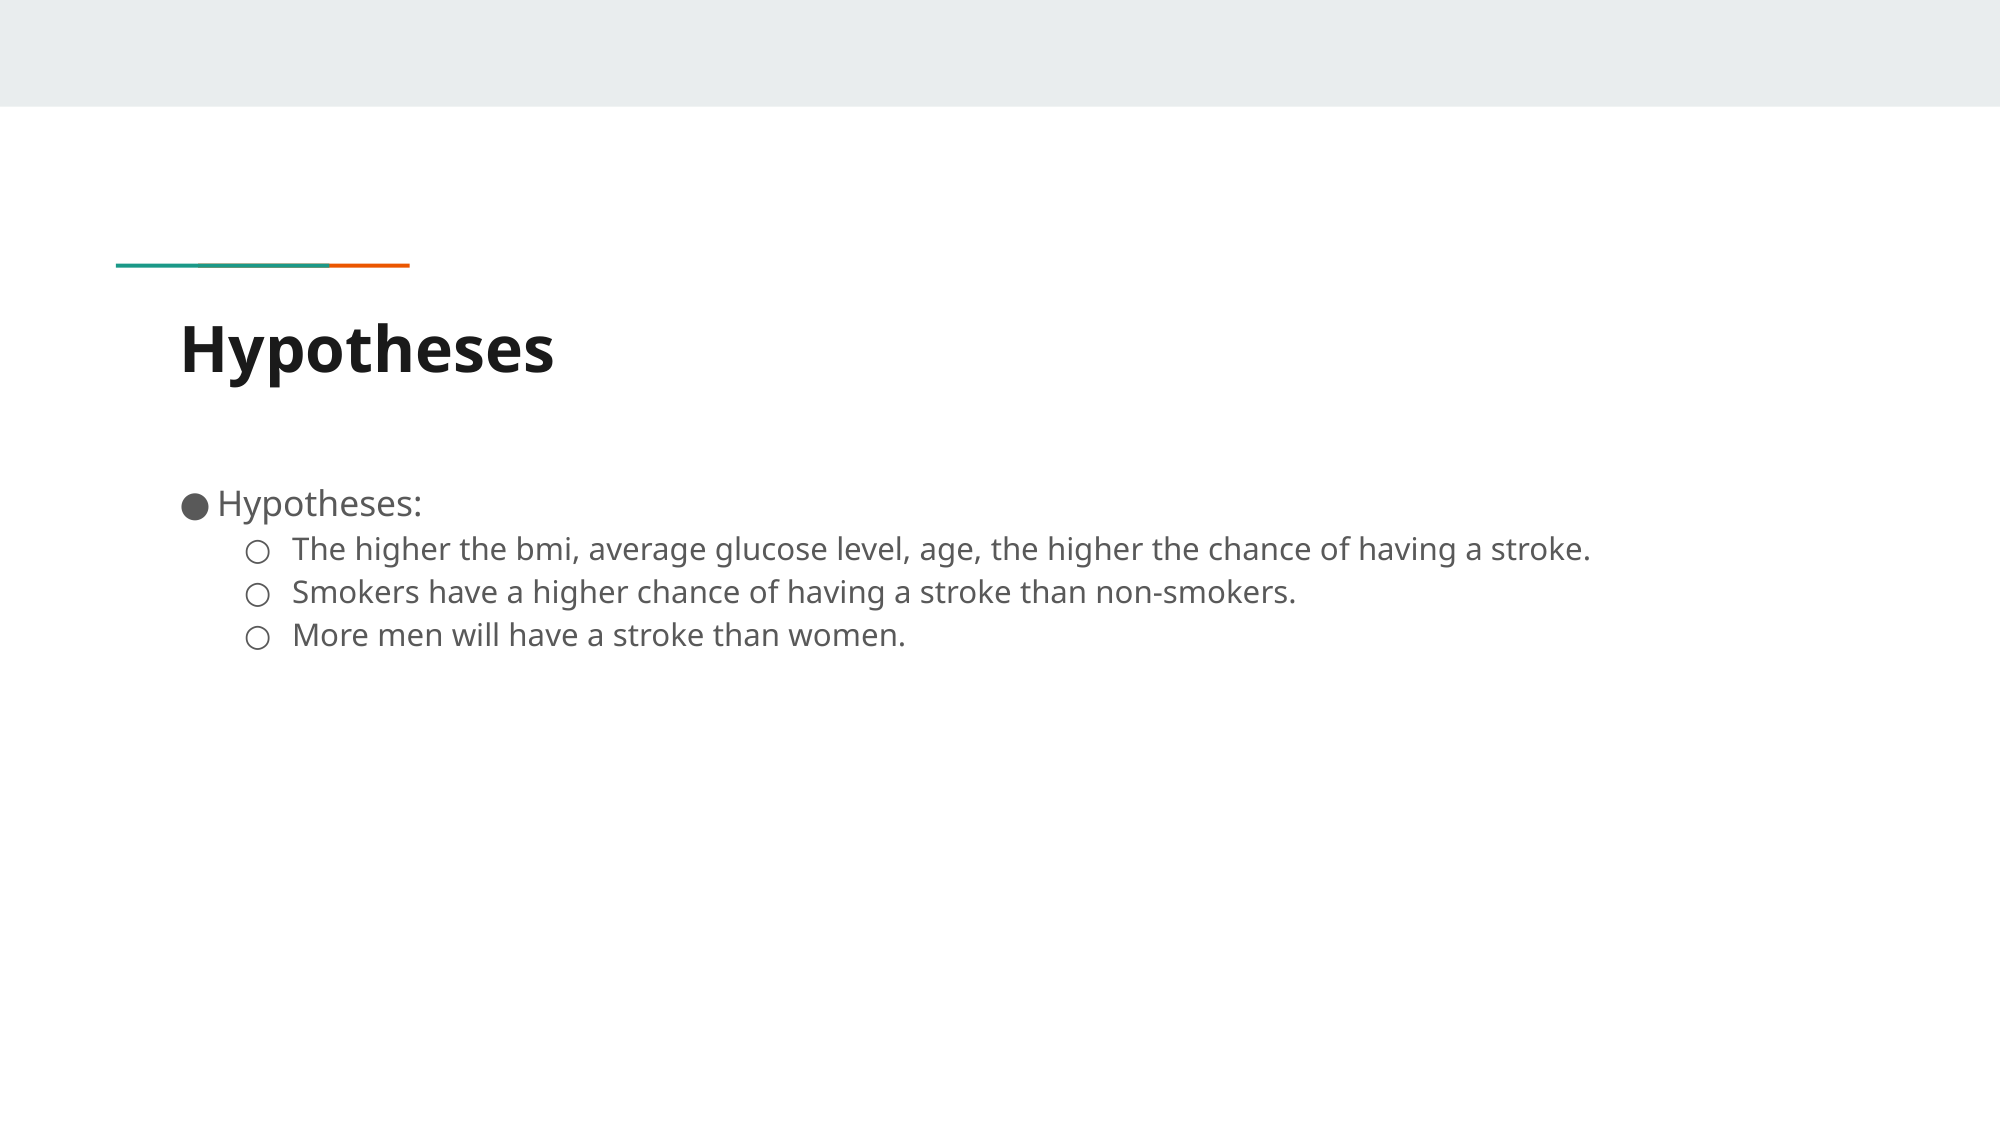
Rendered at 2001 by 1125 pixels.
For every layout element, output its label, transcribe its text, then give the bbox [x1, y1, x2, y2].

title Hypotheses [159, 288, 1842, 406]
list Hypotheses: The higher the bmi, average glucose level, age, the higher the chance of having a stroke. Smokers have a higher chance of having a stroke than non-smokers. More men will have a stroke than women. [159, 454, 1842, 950]
